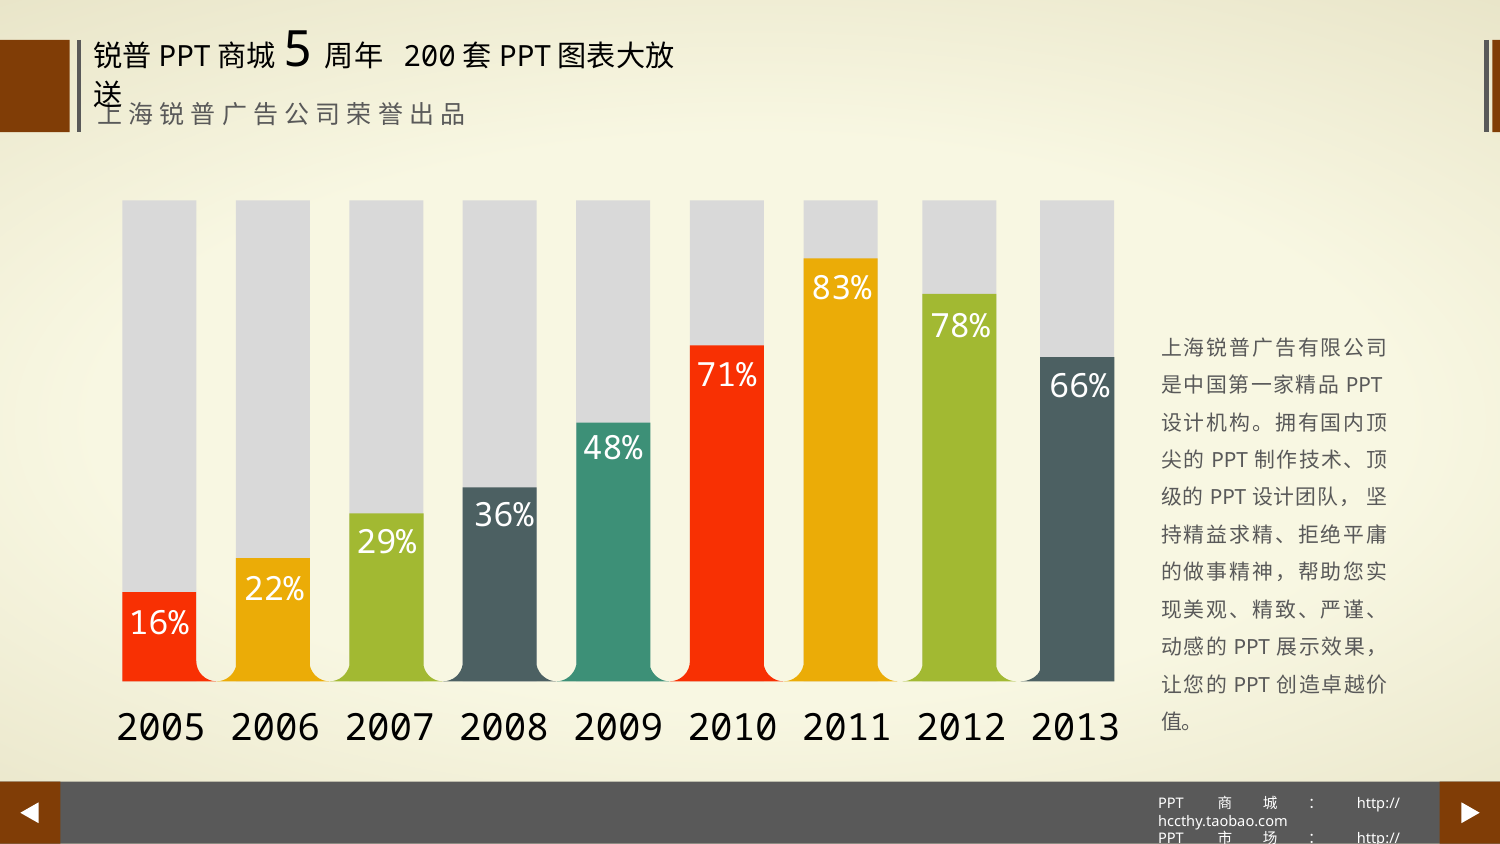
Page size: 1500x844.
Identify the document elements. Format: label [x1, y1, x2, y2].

picture [0, 0, 1500, 781]
text_box [101, 199, 1136, 765]
text_box [1020, 200, 1125, 682]
text_box [1146, 314, 1402, 742]
